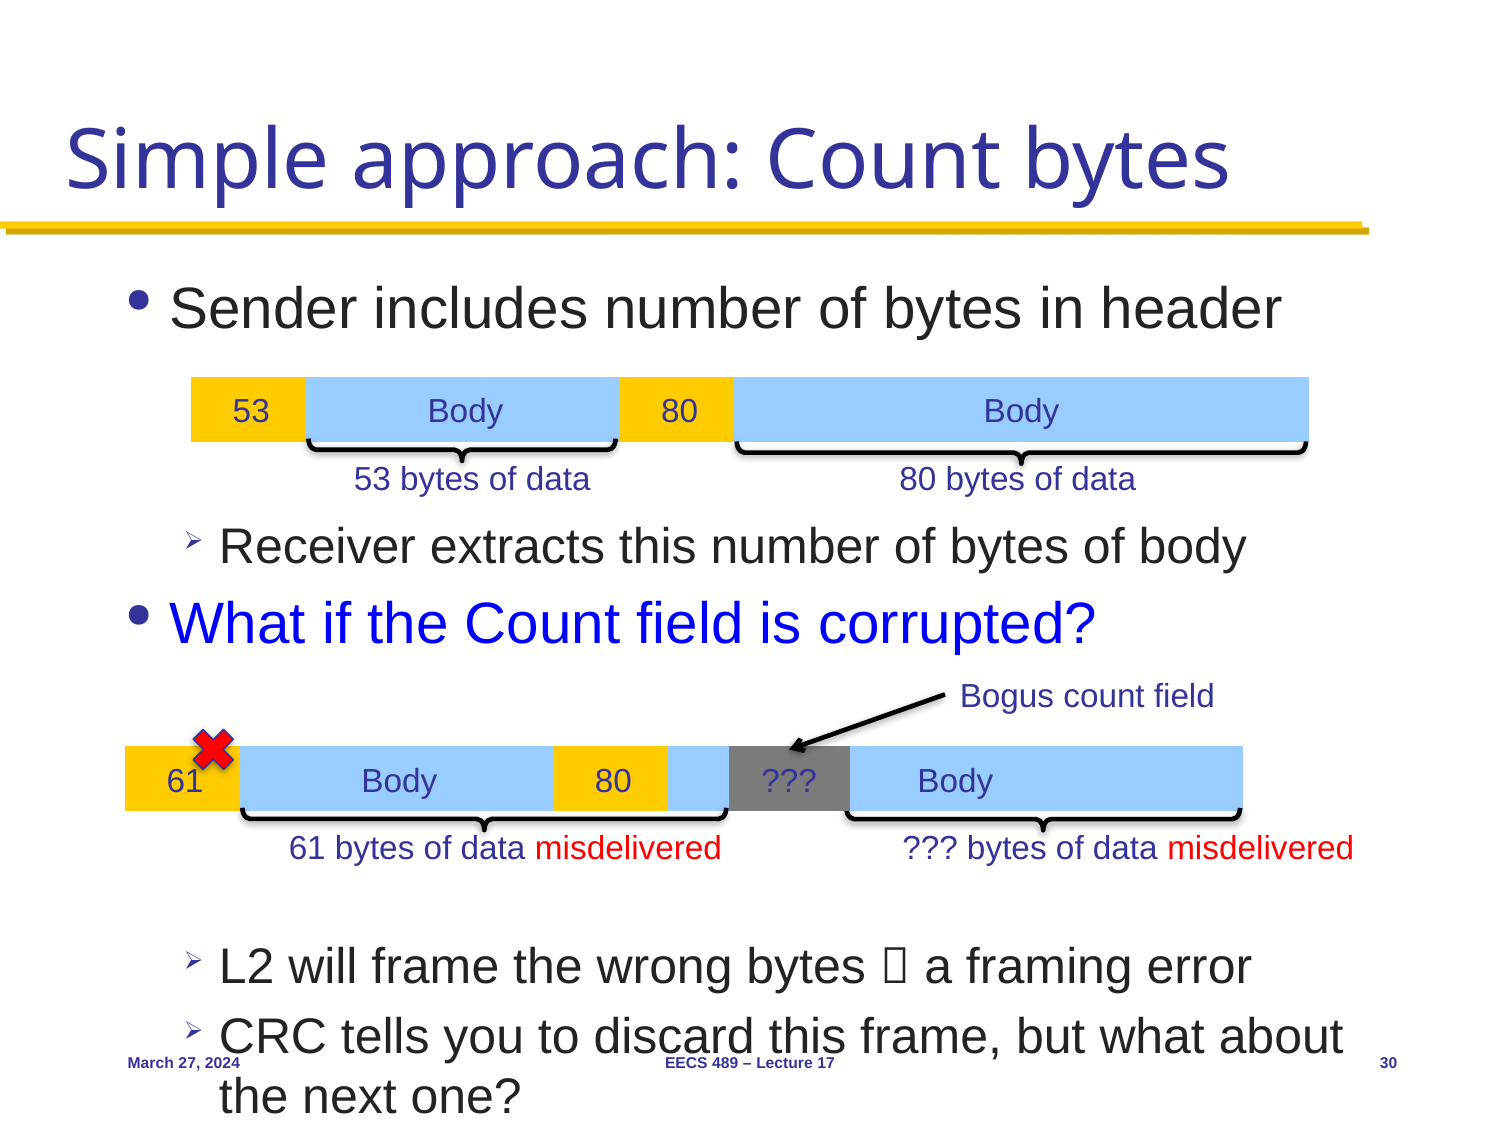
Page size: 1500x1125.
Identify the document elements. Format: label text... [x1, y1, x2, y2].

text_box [193, 380, 1307, 506]
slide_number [112, 1024, 426, 1101]
list Sender includes number of bytes in header Receiver extracts this number of bytes of body What if the Count field is corrupted? L2 will frame the wrong bytes  a framing error CRC tells you to discard this frame, but what about the next one? [112, 262, 1413, 988]
footer EECS 489 – Lecture 17 [512, 1024, 988, 1101]
slide_number 30 [1312, 1024, 1413, 1101]
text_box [127, 666, 1373, 875]
title Simple approach: Count bytes [49, 24, 1451, 213]
